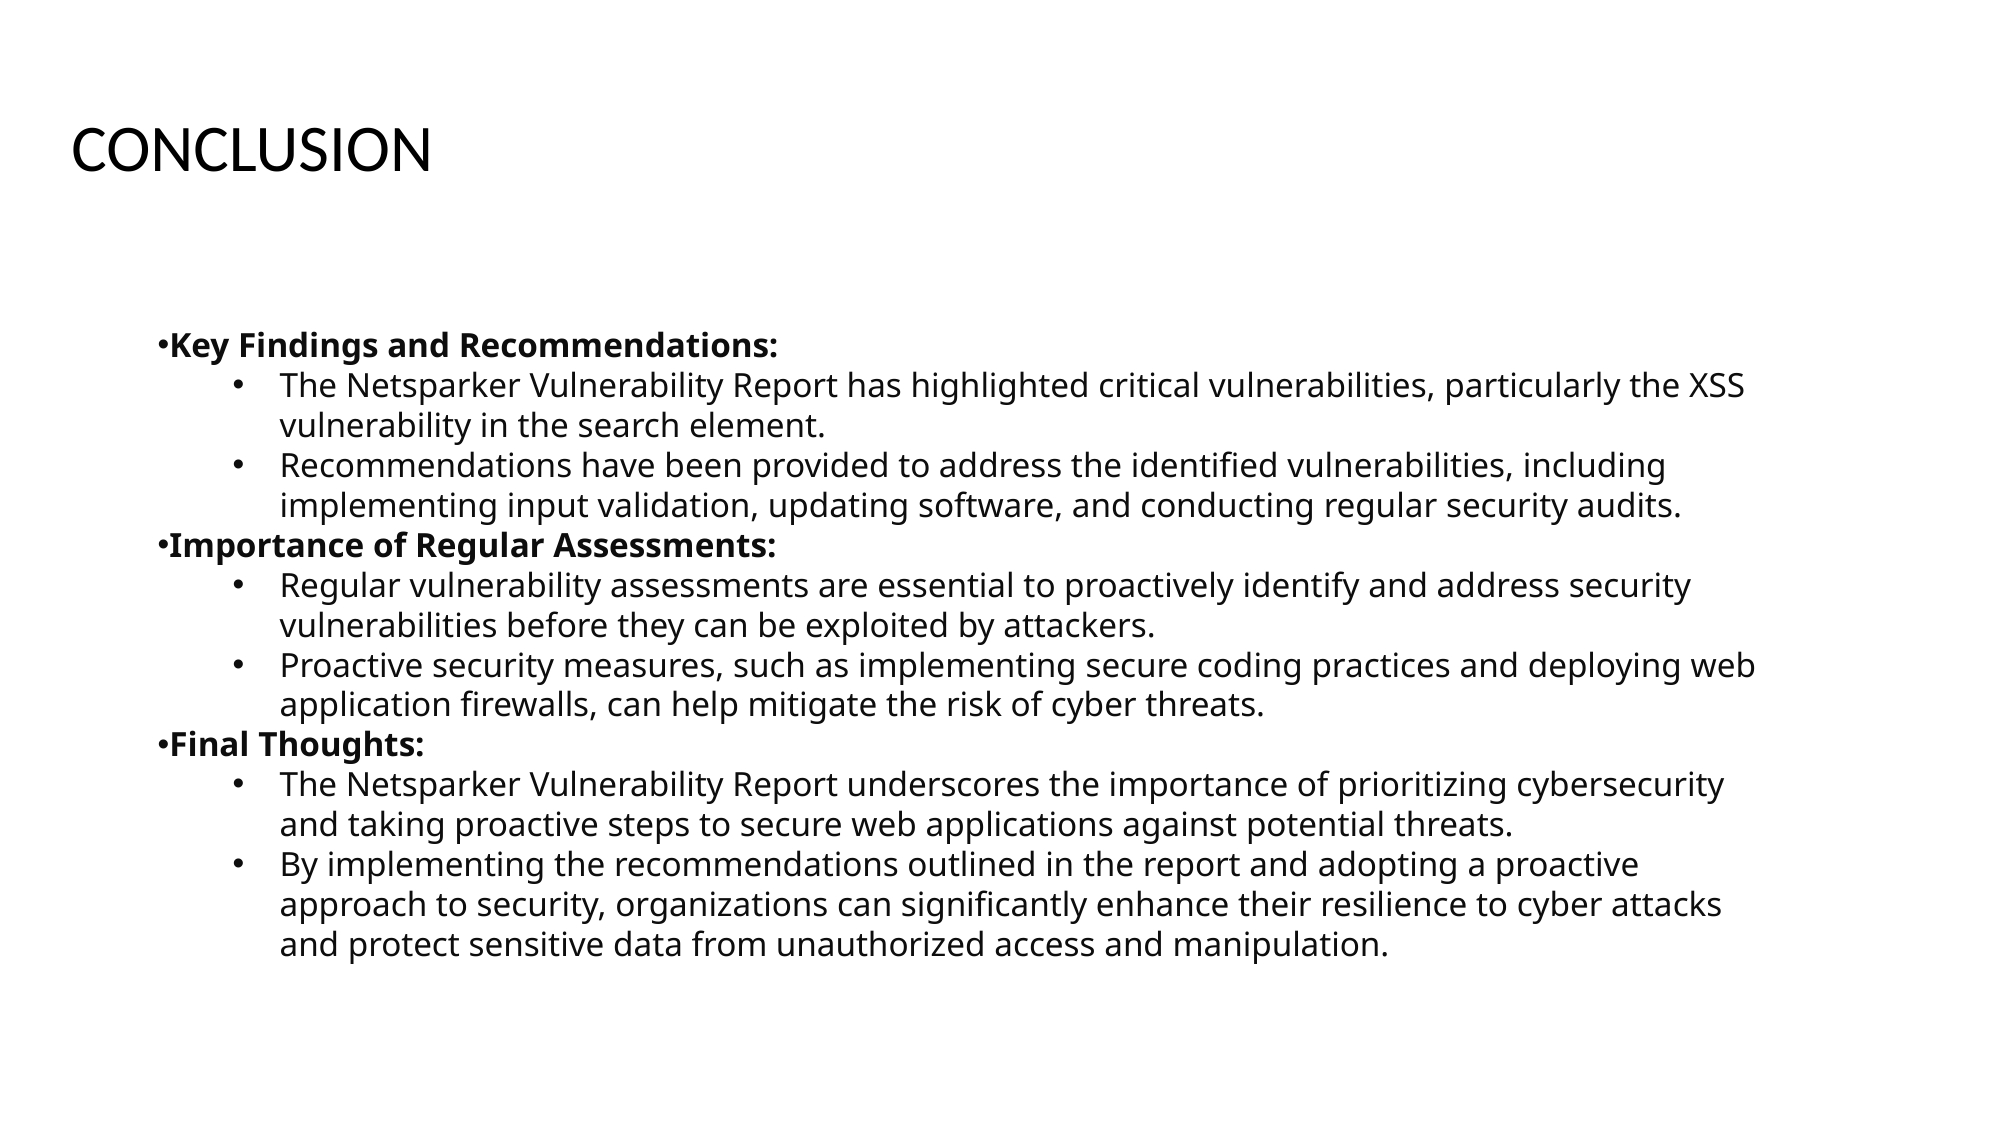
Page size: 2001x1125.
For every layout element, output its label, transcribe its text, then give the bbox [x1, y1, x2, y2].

text_box CONCLUSION [56, 97, 857, 193]
text_box Key Findings and Recommendations: The Netsparker Vulnerability Report has highlighted critical vulnerabilities, particularly the XSS vulnerability in the search element. Recommendations have been provided to address the identified vulnerabilities, including implementing input validation, updating software, and conducting regular security audits. Importance of Regular Assessments: Regular vulnerability assessments are essential to proactively identify and address security vulnerabilities before they can be exploited by attackers. Proactive security measures, such as implementing secure coding practices and deploying web application firewalls, can help mitigate the risk of cyber threats. Final Thoughts: The Netsparker Vulnerability Report underscores the importance of prioritizing cybersecurity and taking proactive steps to secure web applications against potential threats. By implementing the recommendations outlined in the report and adopting a proactive approach to security, organizations can significantly enhance their resilience to cyber attacks and protect sensitive data from unauthorized access and manipulation. [142, 316, 1789, 971]
